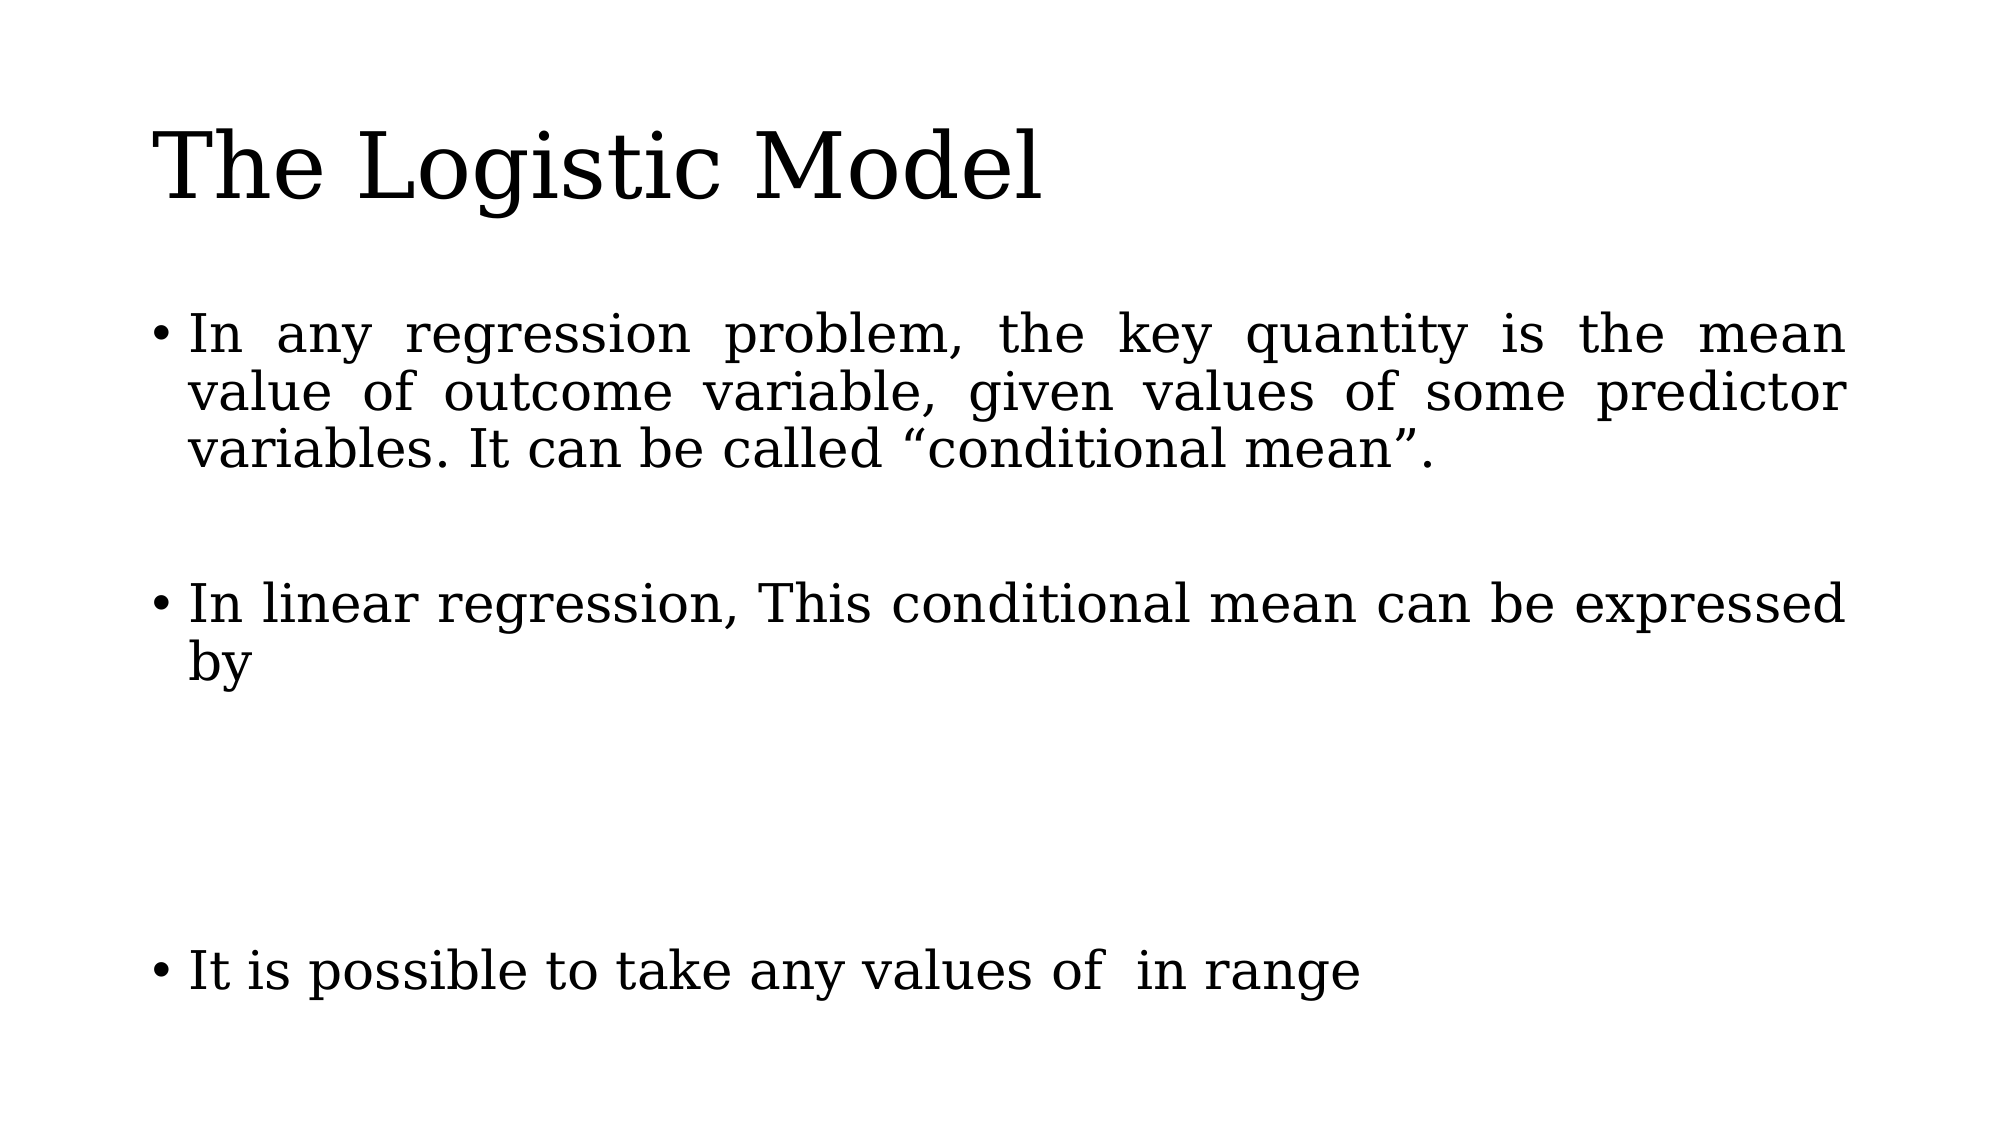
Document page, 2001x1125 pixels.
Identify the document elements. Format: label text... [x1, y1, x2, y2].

title The Logistic Model [137, 59, 1863, 278]
